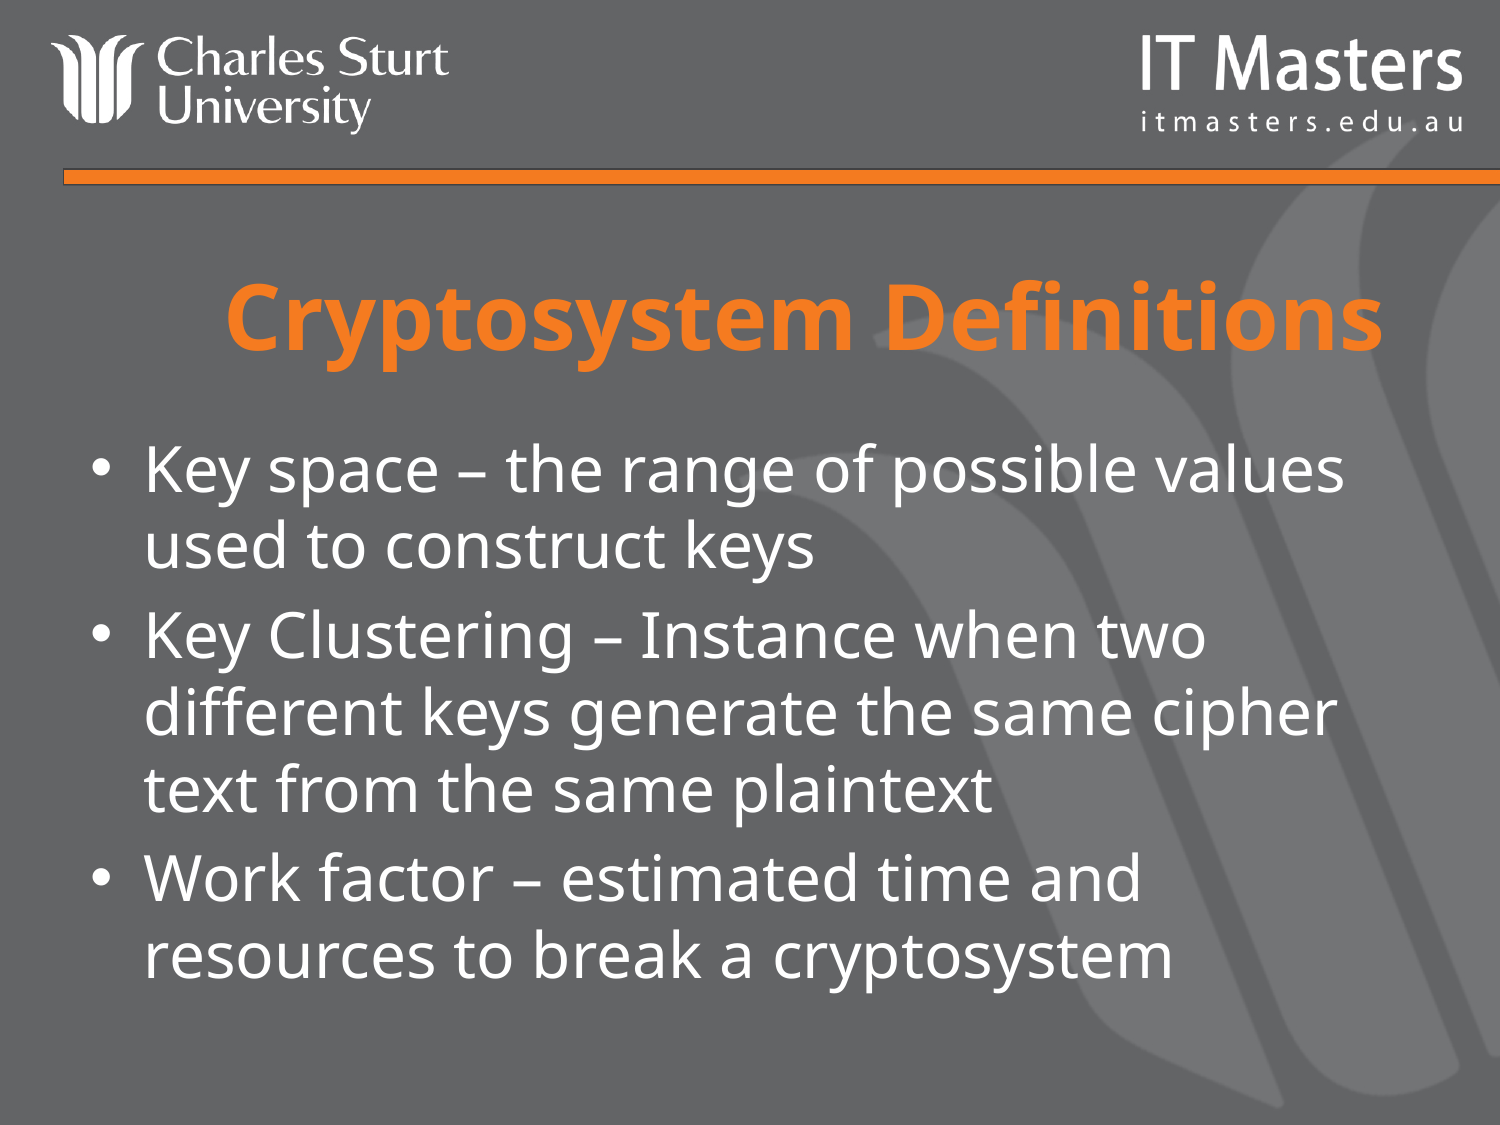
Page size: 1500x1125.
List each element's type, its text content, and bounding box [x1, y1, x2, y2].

picture [0, 0, 1500, 1125]
list Key space – the range of possible values used to construct keys Key Clustering – Instance when two different keys generate the same cipher text from the same plaintext Work factor – estimated time and resources to break a cryptosystem [75, 420, 1425, 1005]
title Cryptosystem Definitions [75, 219, 1425, 408]
